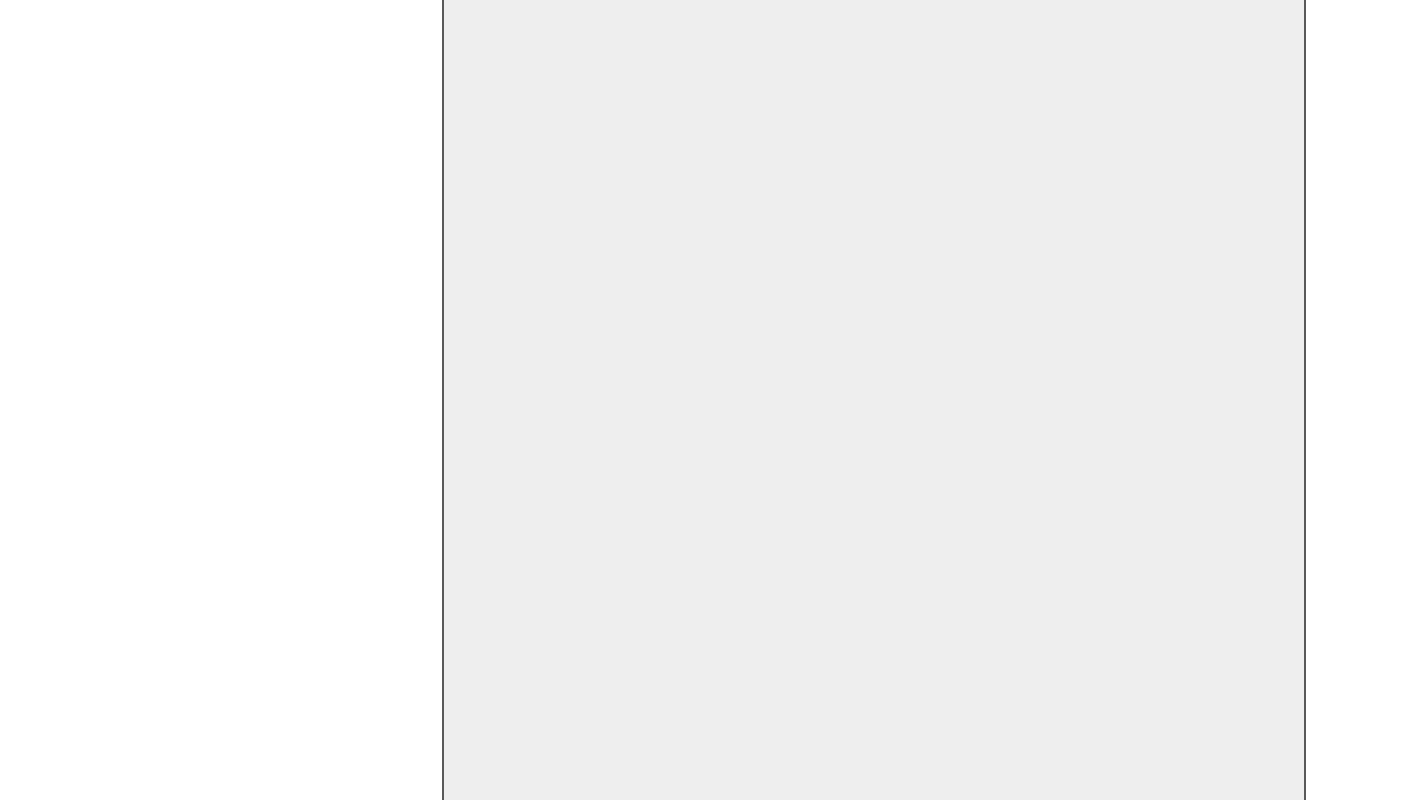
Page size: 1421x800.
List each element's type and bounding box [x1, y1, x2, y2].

text_box [443, 0, 1305, 800]
